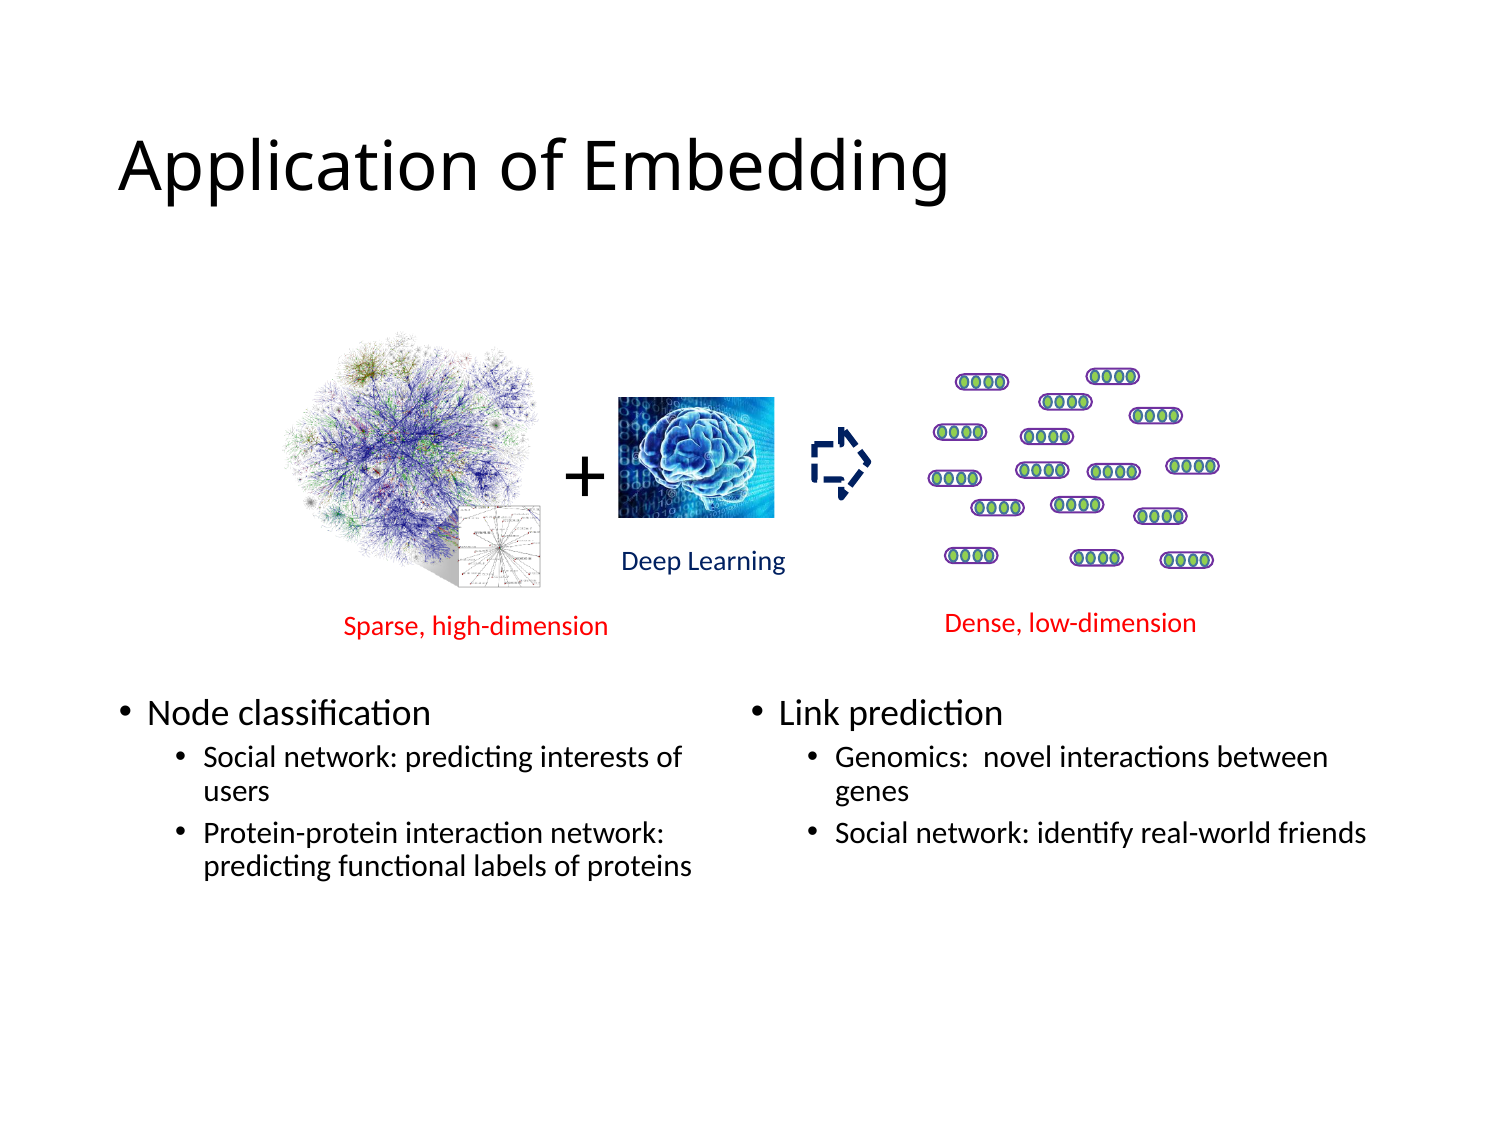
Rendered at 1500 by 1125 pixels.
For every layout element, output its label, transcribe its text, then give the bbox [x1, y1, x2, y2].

list Node classification Social network: predicting interests of users Protein-protein interaction network: predicting functional labels of proteins Link prediction Genomics: novel interactions between genes Social network: identify real-world friends [103, 685, 1398, 901]
title Application of Embedding [103, 60, 1398, 278]
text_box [282, 331, 1219, 649]
